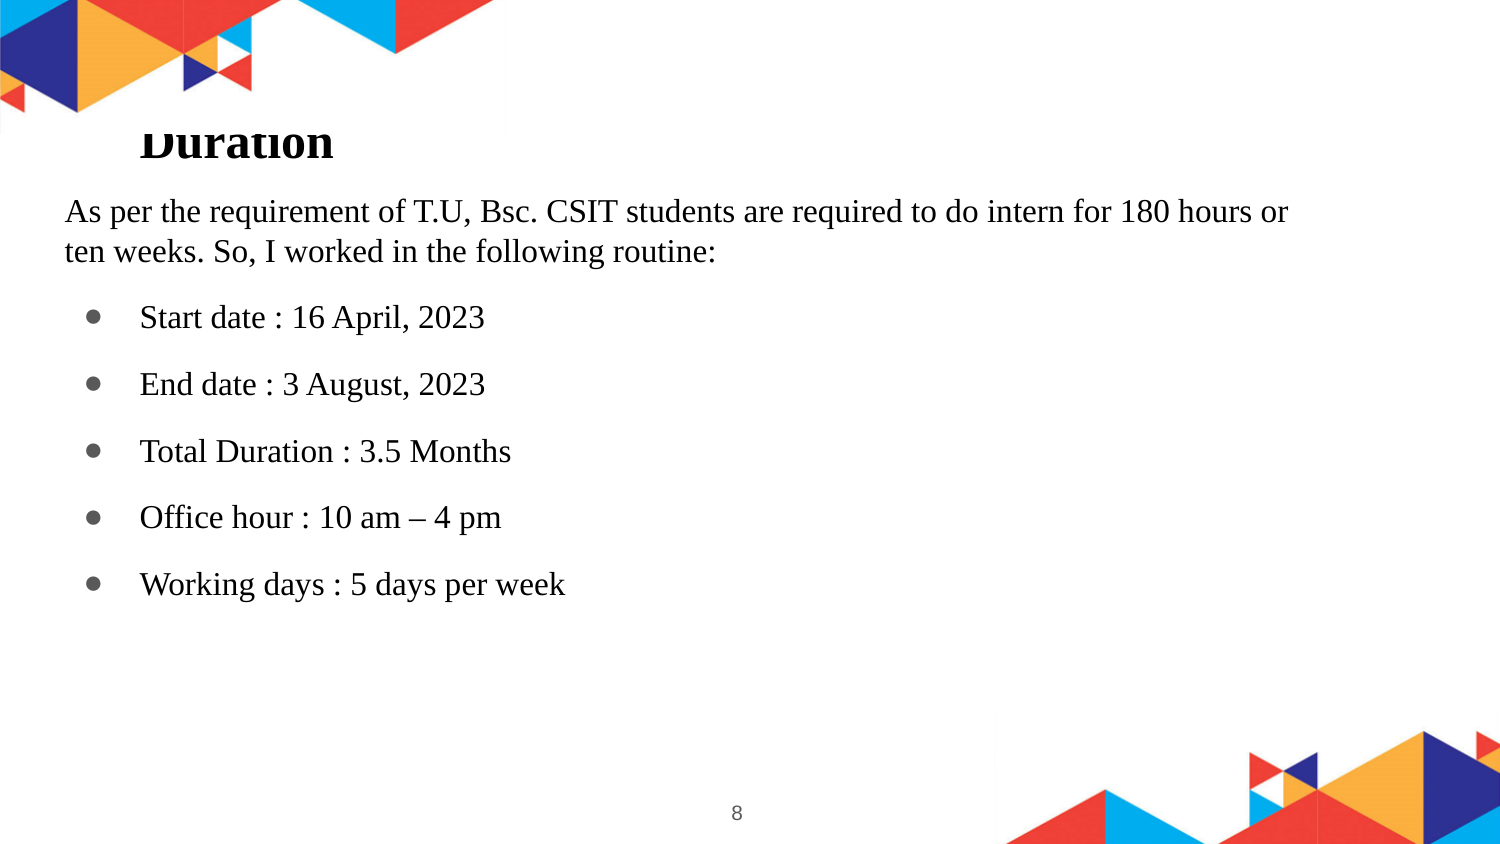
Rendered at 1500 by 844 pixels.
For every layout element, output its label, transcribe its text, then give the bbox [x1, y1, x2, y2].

picture [993, 710, 1500, 844]
picture [0, 0, 507, 134]
list Duration As per the requirement of T.U, Bsc. CSIT students are required to do intern for 180 hours or ten weeks. So, I worked in the following routine: Start date : 16 April, 2023 End date : 3 August, 2023 Total Duration : 3.5 Months Office hour : 10 am – 4 pm Working days : 5 days per week [49, 63, 1311, 679]
slide_number 8 [668, 779, 758, 844]
